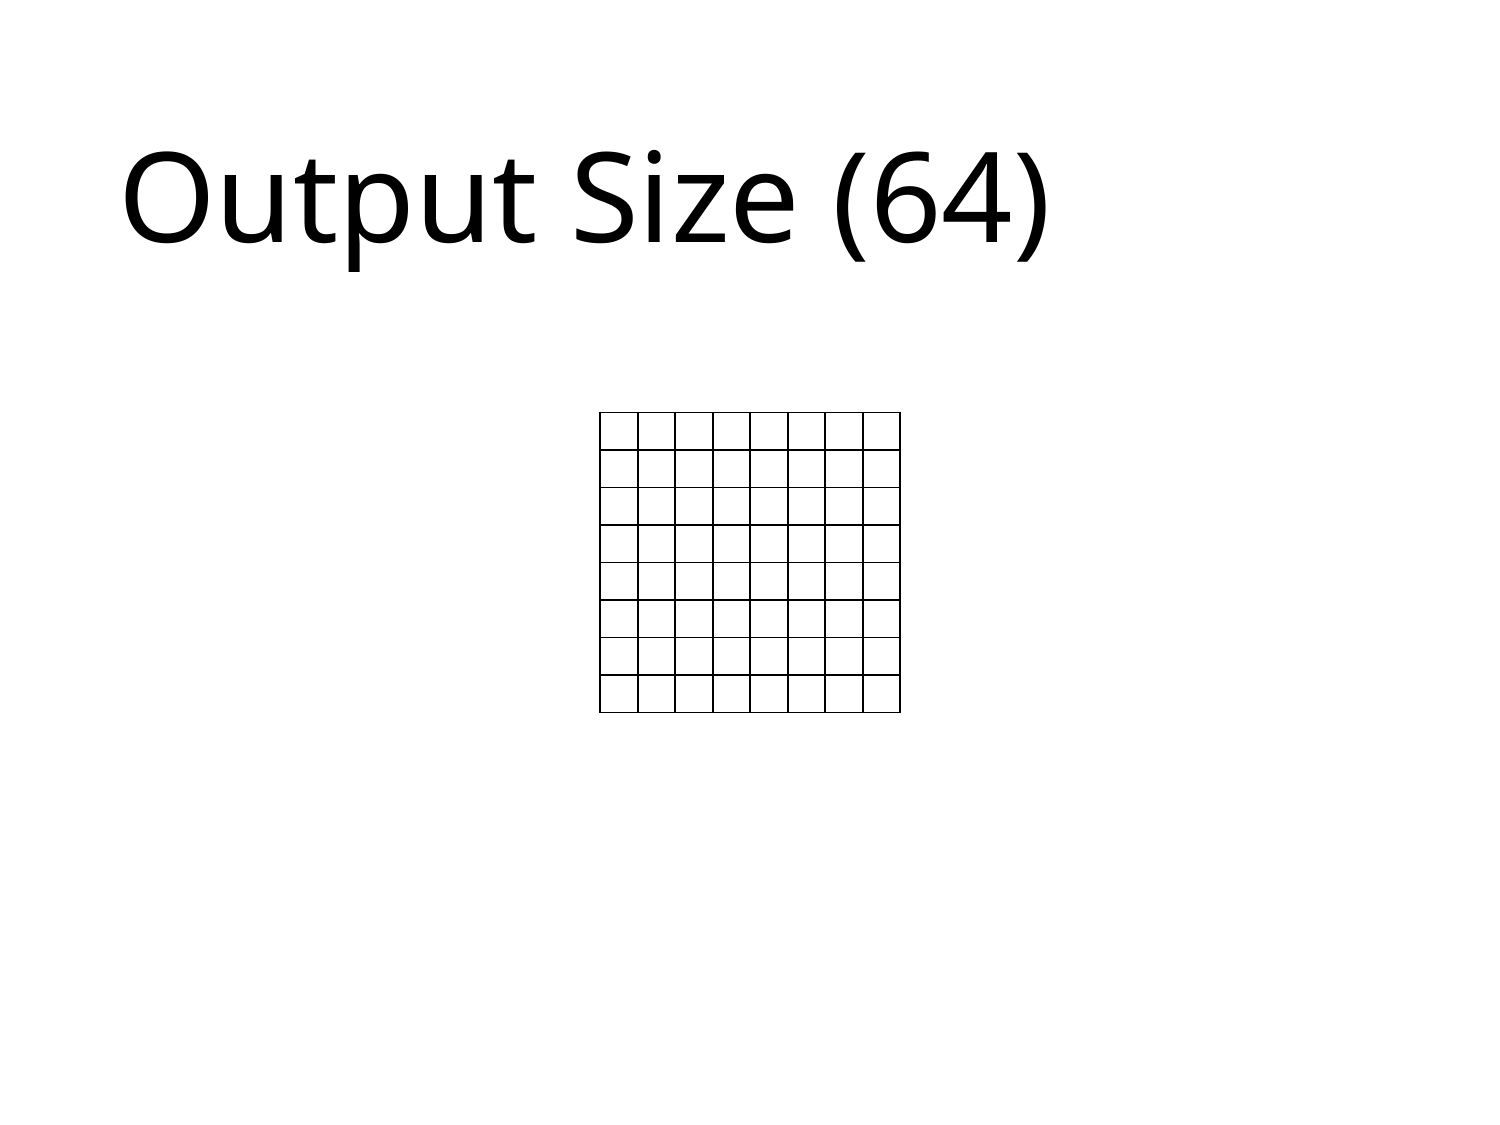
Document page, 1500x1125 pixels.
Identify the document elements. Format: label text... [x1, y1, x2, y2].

table_cell [714, 601, 749, 637]
table_header [639, 563, 674, 599]
table_cell [601, 601, 637, 637]
table_cell [826, 488, 862, 524]
table_cell [864, 488, 899, 524]
table_header [751, 413, 787, 449]
table_cell [601, 488, 637, 524]
table_header [789, 413, 824, 449]
table_cell [676, 526, 712, 562]
table_cell [864, 526, 899, 562]
table_header [676, 563, 712, 599]
table_cell [601, 451, 637, 487]
table_cell [789, 601, 824, 637]
table_header [601, 413, 637, 449]
table_cell [789, 526, 824, 562]
table_cell [826, 451, 862, 487]
table_header [639, 413, 674, 449]
table_header [789, 563, 824, 599]
table_cell [864, 601, 899, 637]
title Output Size (64) [103, 59, 1398, 278]
table_cell [789, 676, 824, 712]
table_cell [714, 451, 749, 487]
table_cell [601, 676, 637, 712]
table_cell [714, 638, 749, 674]
table_cell [789, 451, 824, 487]
table_header [714, 413, 749, 449]
table_cell [826, 526, 862, 562]
table_cell [864, 451, 899, 487]
table_header [751, 563, 787, 599]
table_cell [676, 676, 712, 712]
table_cell [676, 638, 712, 674]
table_cell [639, 488, 674, 524]
table_cell [751, 676, 787, 712]
table_cell [639, 451, 674, 487]
table_cell [639, 526, 674, 562]
table_header [826, 413, 862, 449]
table_cell [639, 638, 674, 674]
table_cell [751, 451, 787, 487]
table_cell [864, 676, 899, 712]
table_cell [789, 488, 824, 524]
table_cell [751, 488, 787, 524]
table_header [864, 563, 899, 599]
table_cell [789, 638, 824, 674]
table_cell [676, 601, 712, 637]
table_header [826, 563, 862, 599]
table_cell [826, 676, 862, 712]
table_cell [676, 488, 712, 524]
table_cell [601, 526, 637, 562]
table_header [864, 413, 899, 449]
table_cell [639, 676, 674, 712]
table_cell [751, 601, 787, 637]
table_cell [639, 601, 674, 637]
table_cell [714, 676, 749, 712]
table_cell [751, 638, 787, 674]
table_cell [714, 488, 749, 524]
table_header [601, 563, 637, 599]
table_cell [826, 601, 862, 637]
table_header [714, 563, 749, 599]
table_cell [864, 638, 899, 674]
table_cell [751, 526, 787, 562]
table_cell [676, 451, 712, 487]
table_cell [601, 638, 637, 674]
table_header [676, 413, 712, 449]
table_cell [826, 638, 862, 674]
table_cell [714, 526, 749, 562]
